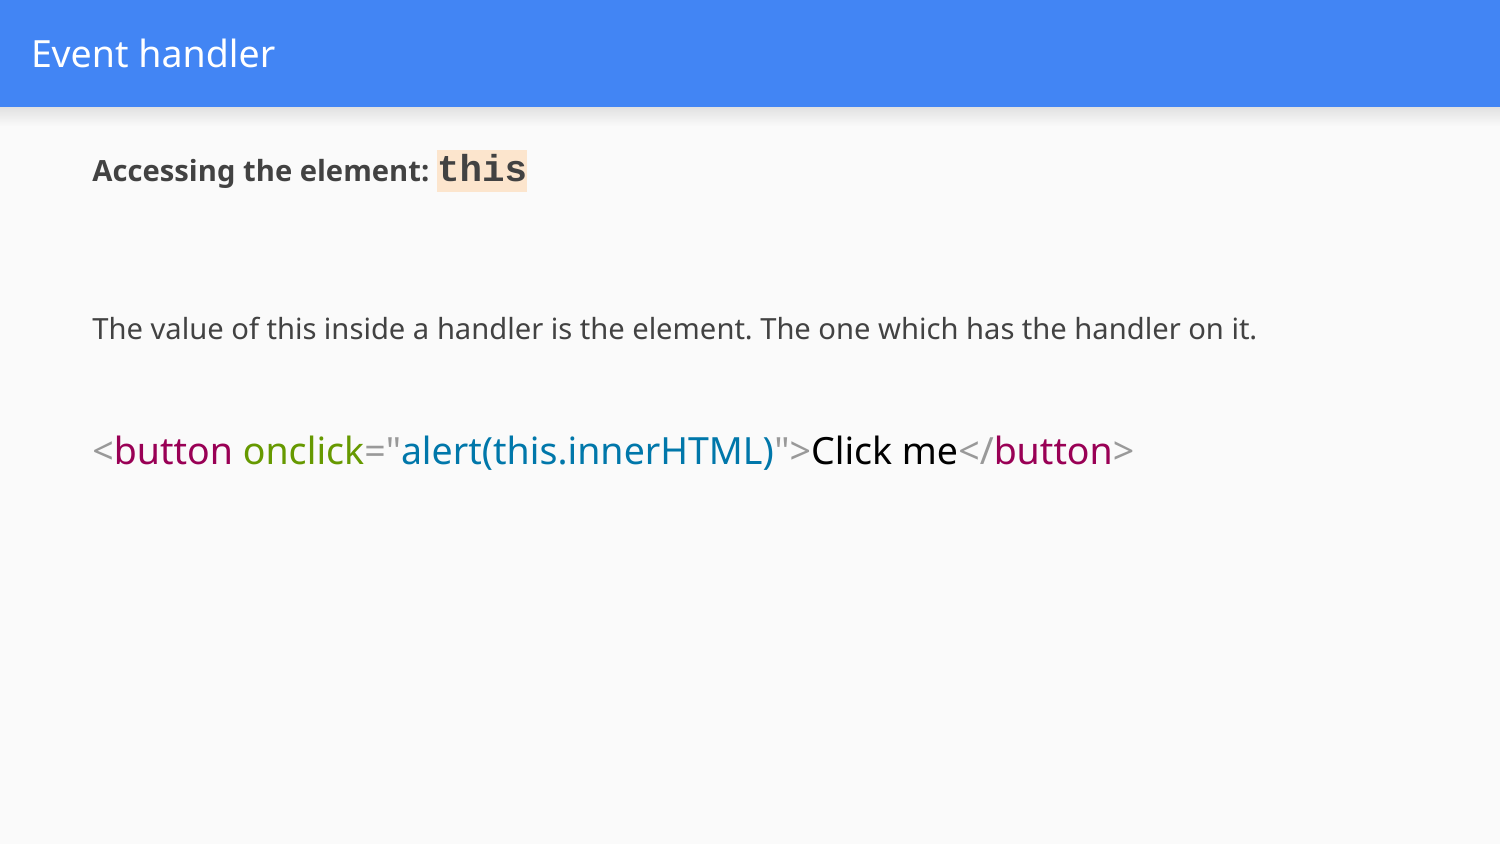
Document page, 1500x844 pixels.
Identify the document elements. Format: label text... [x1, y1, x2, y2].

title Event handler [16, 2, 1464, 102]
list Accessing the element: this The value of this inside a handler is the element. The one which has the handler on it. <button onclick="alert(this.innerHTML)">Click me</button> [77, 121, 1427, 811]
